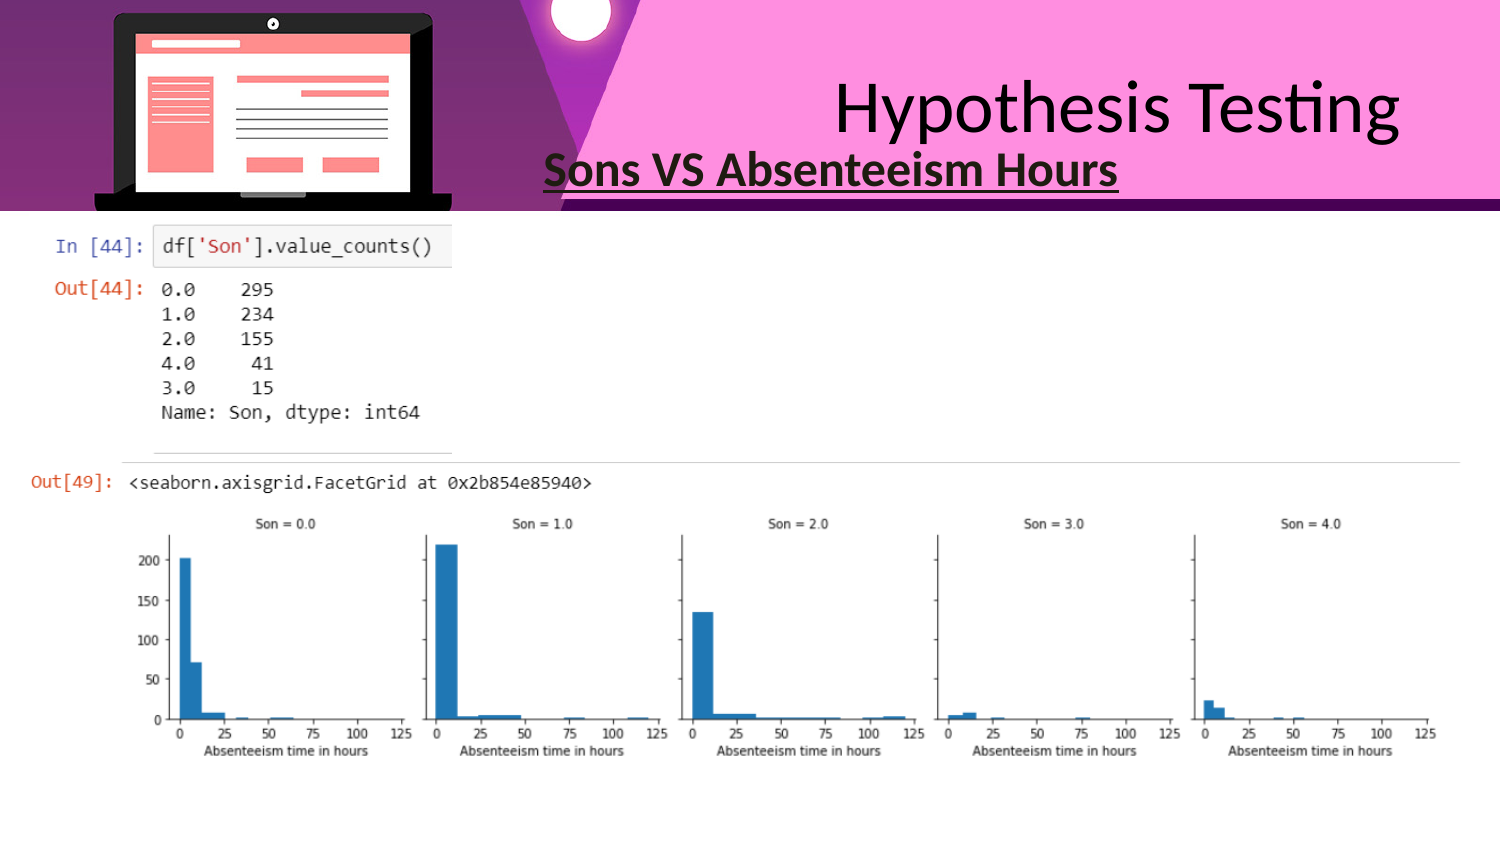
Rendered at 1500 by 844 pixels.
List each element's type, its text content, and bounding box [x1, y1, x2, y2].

picture [0, 0, 1500, 844]
title Hypothesis Testing [88, 39, 1417, 165]
text_box Sons VS Absenteeism Hours [499, 125, 1163, 205]
